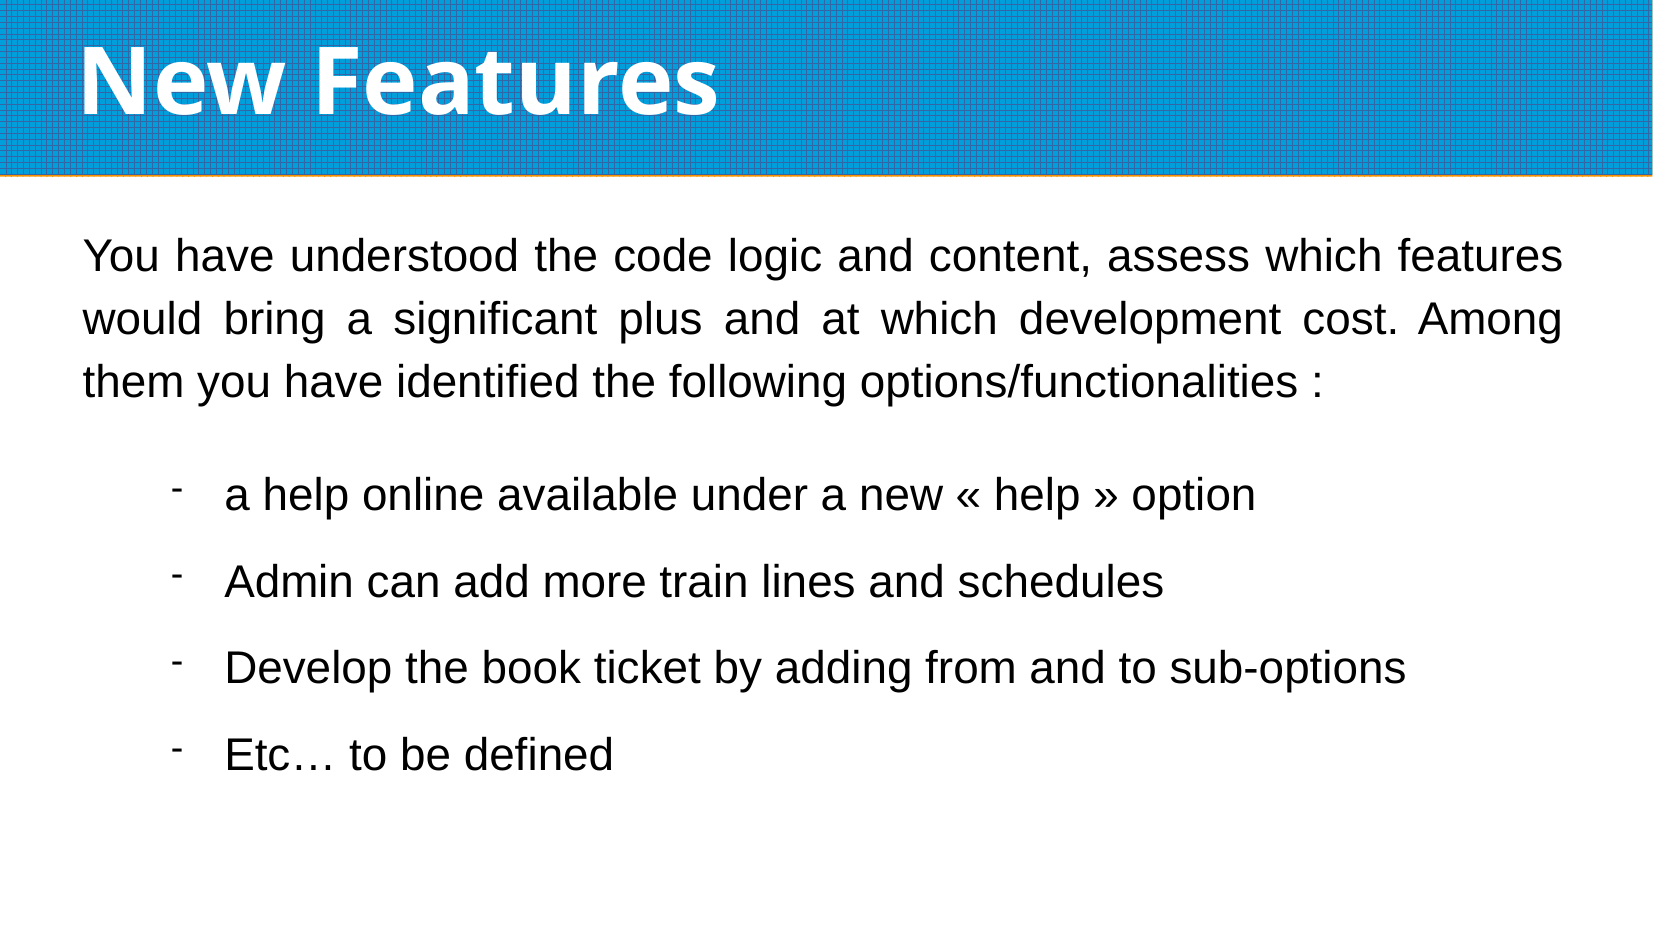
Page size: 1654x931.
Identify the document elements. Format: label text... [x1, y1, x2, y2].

title New Features [76, 0, 1565, 155]
picture [0, 0, 1654, 931]
list You have understood the code logic and content, assess which features would bring a significant plus and at which development cost. Among them you have identified the following options/functionalities : a help online available under a new « help » option Admin can add more train lines and schedules Develop the book ticket by adding from and to sub-options Etc… to be defined [82, 217, 1565, 886]
